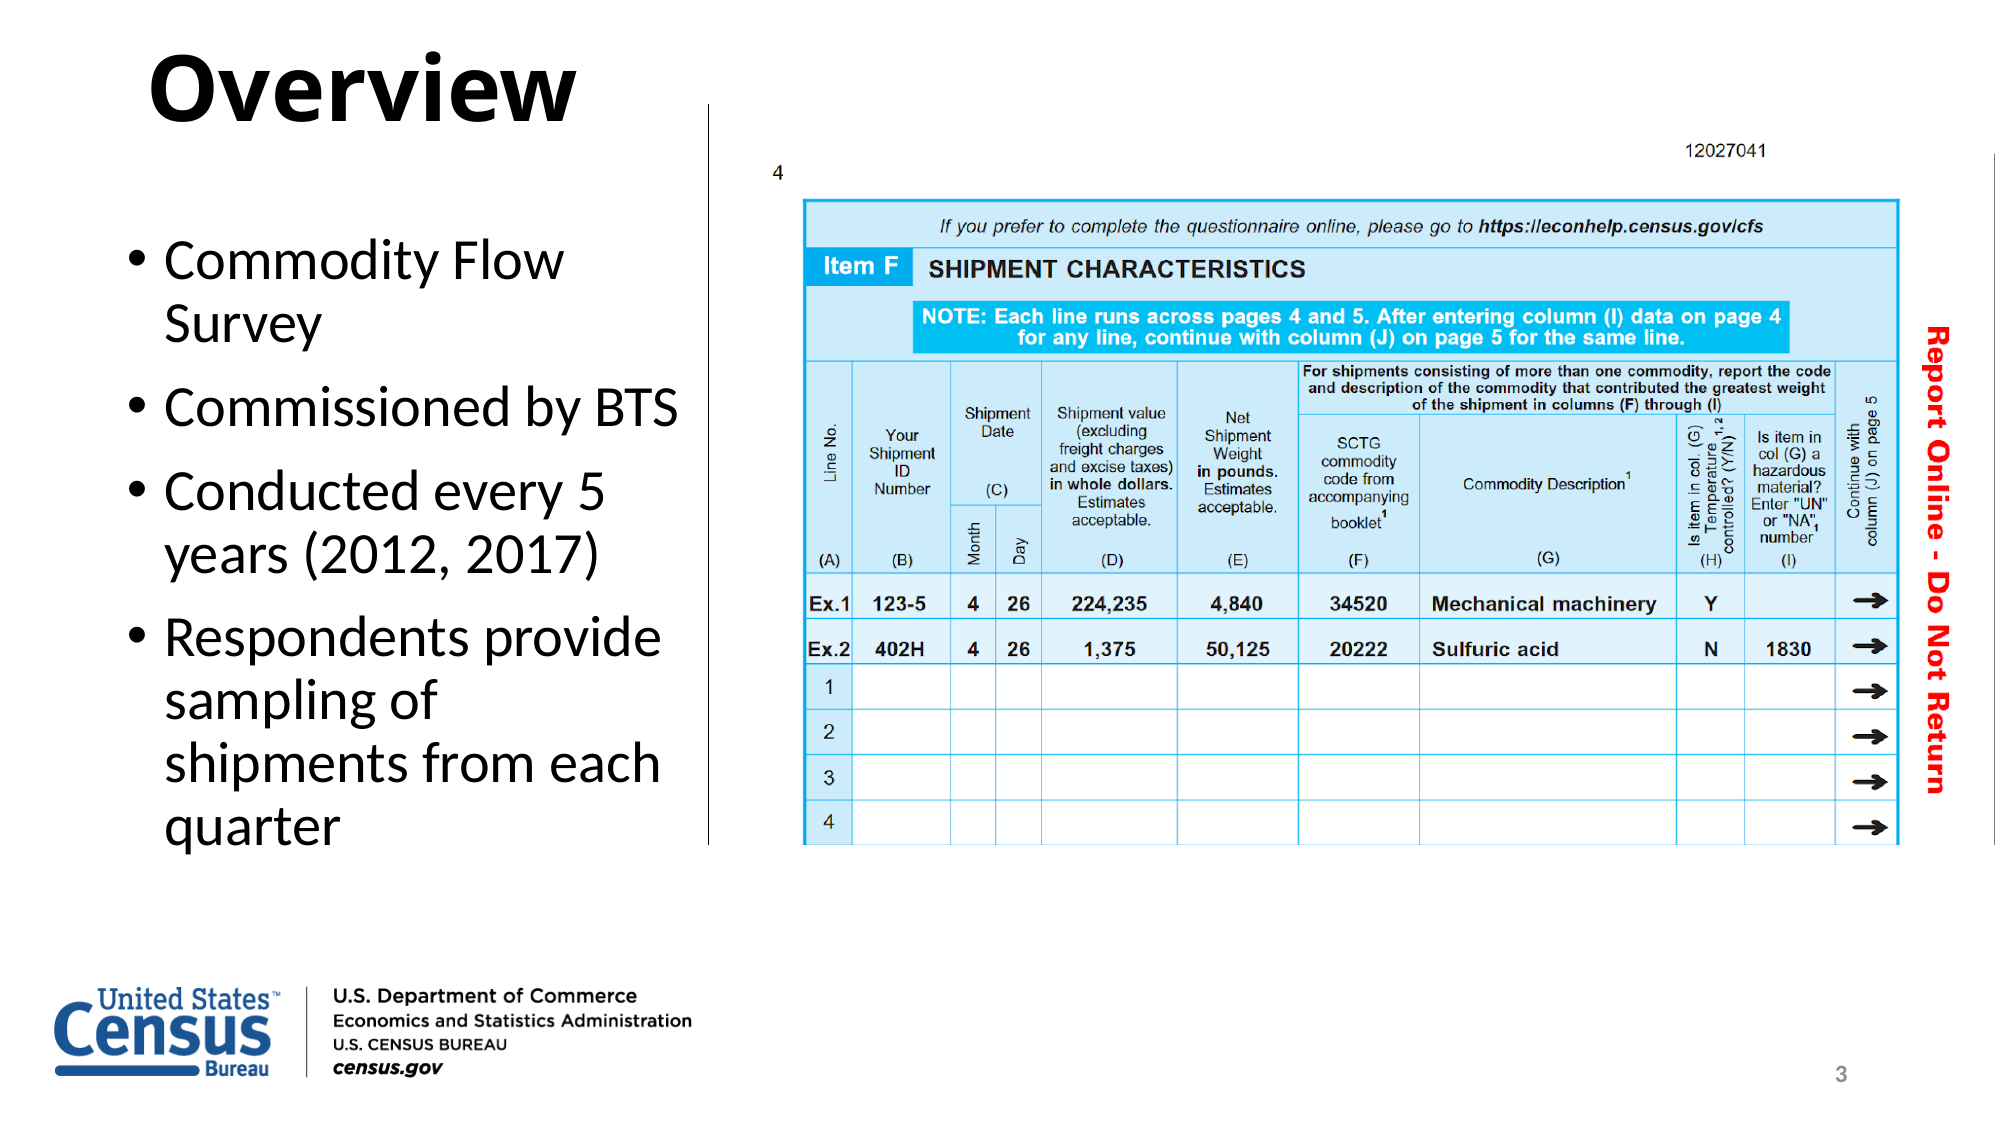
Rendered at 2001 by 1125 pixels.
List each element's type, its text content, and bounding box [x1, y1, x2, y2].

picture [831, 258, 838, 273]
picture [708, 104, 1995, 845]
picture [807, 665, 1896, 845]
picture [886, 256, 897, 274]
picture [54, 986, 692, 1078]
picture [855, 261, 873, 274]
slide_number 3 [1412, 1042, 1863, 1103]
picture [807, 620, 1896, 662]
picture [840, 261, 851, 274]
picture [807, 202, 1896, 617]
title Overview [131, 0, 1856, 201]
list Commodity Flow Survey Commissioned by BTS Conducted every 5 years (2012, 2017) Respondents provide sampling of shipments from each quarter [111, 222, 709, 937]
